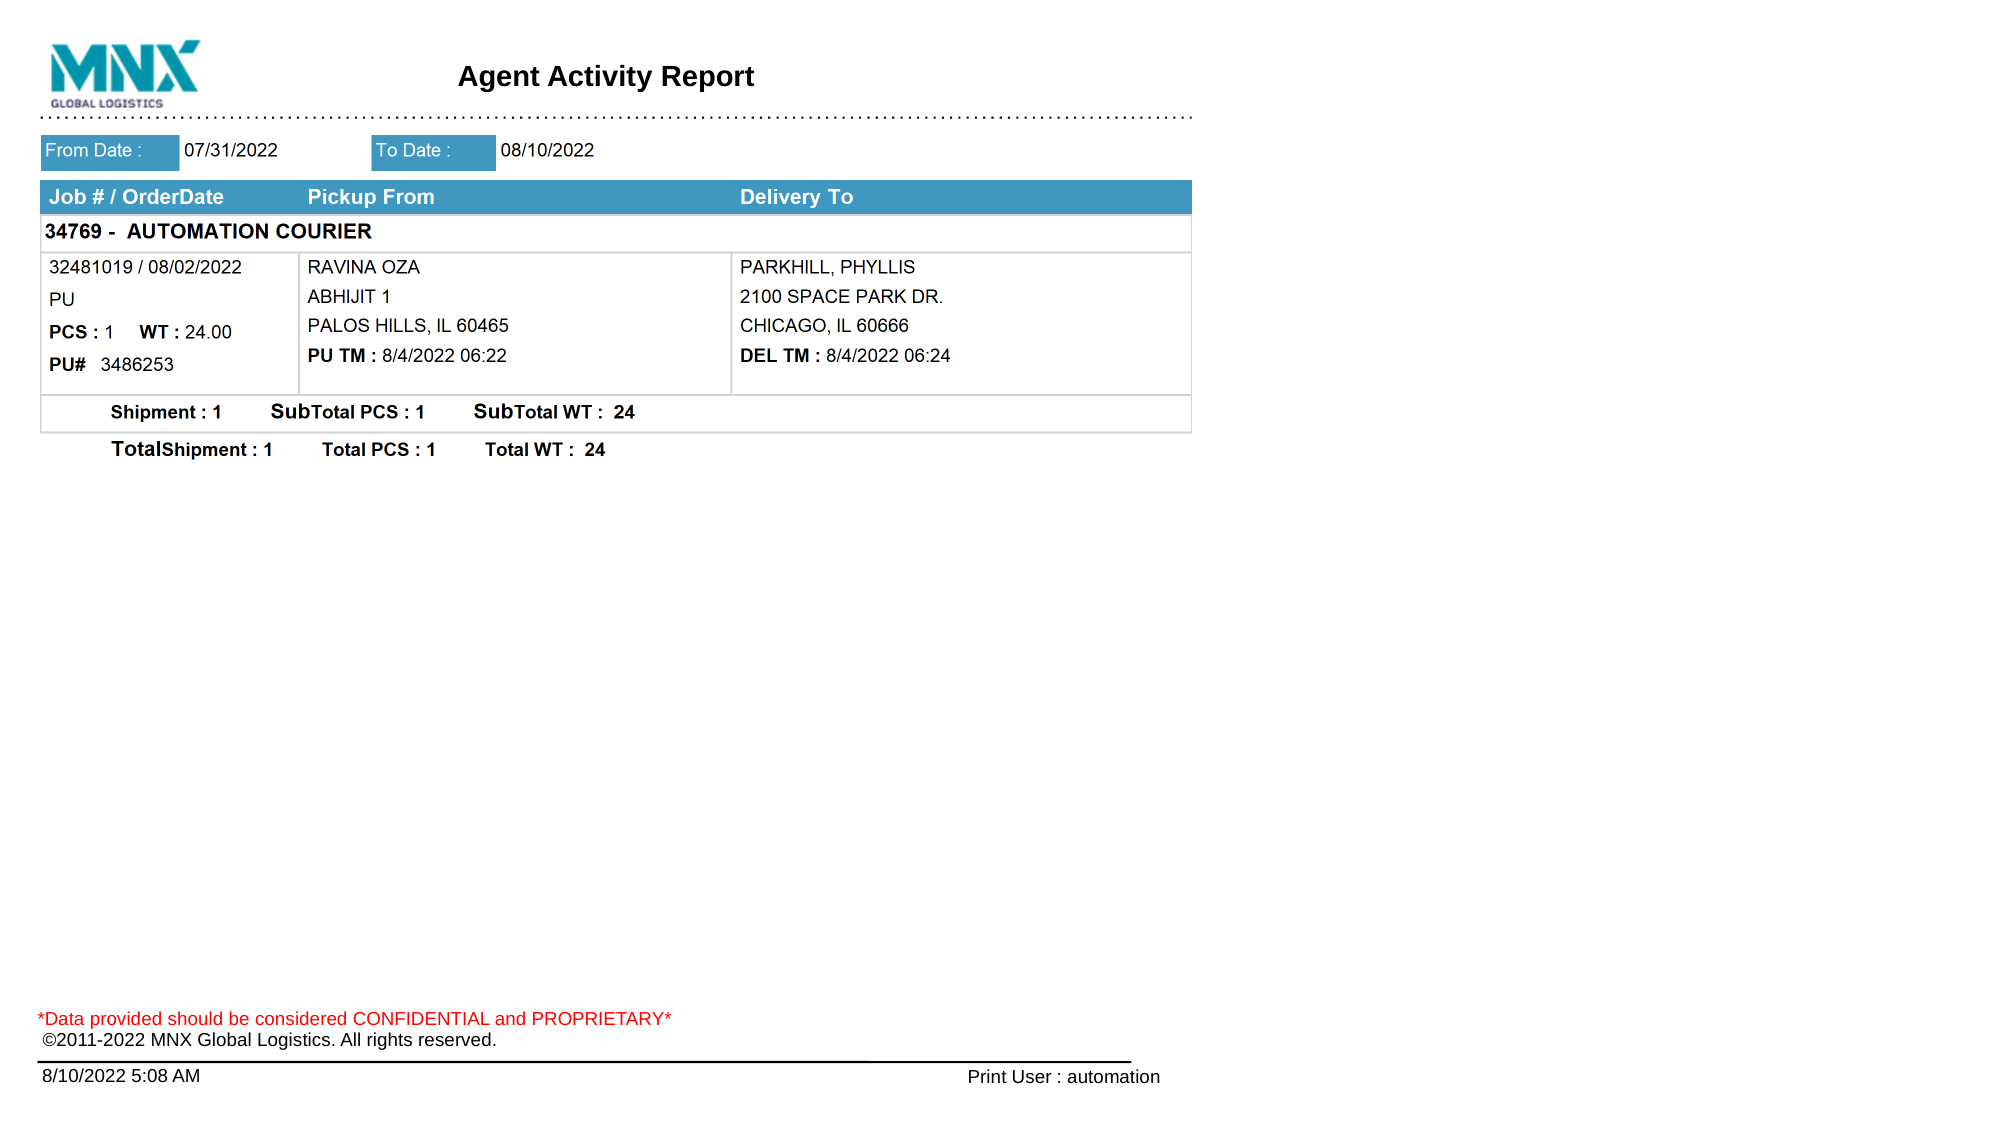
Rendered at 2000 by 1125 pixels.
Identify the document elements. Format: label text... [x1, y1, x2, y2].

picture [37, 37, 248, 110]
text_box ©2011-2022 MNX Global Logistics. All rights reserved. [37, 1027, 1051, 1049]
text_box Print User : automation [775, 1064, 1161, 1088]
text_box Agent Activity Report [359, 53, 854, 96]
text_box *Data provided should be considered CONFIDENTIAL and PROPRIETARY* [37, 1006, 1051, 1027]
picture [40, 180, 1192, 474]
picture [40, 134, 660, 171]
text_box 8/10/2022 5:08 AM [42, 1063, 341, 1088]
